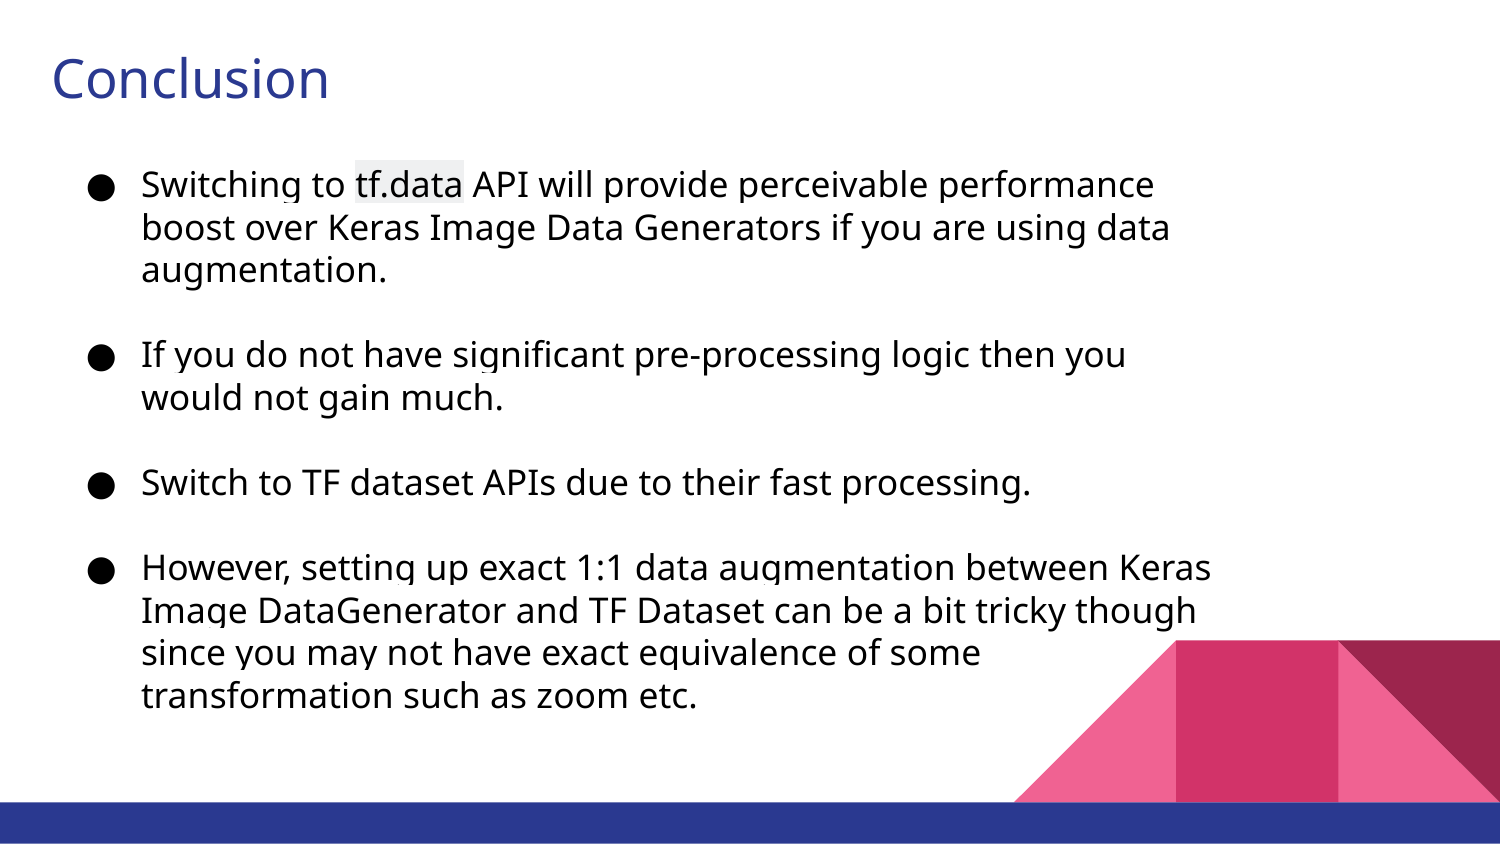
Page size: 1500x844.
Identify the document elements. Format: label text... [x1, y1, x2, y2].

text_box Switching to tf.data API will provide perceivable performance boost over Keras Image Data Generators if you are using data augmentation. If you do not have significant pre-processing logic then you would not gain much. Switch to TF dataset APIs due to their fast processing. However, setting up exact 1:1 data augmentation between Keras Image DataGenerator and TF Dataset can be a bit tricky though since you may not have exact equivalence of some transformation such as zoom etc. [51, 147, 1237, 731]
title Conclusion [51, 40, 1394, 118]
